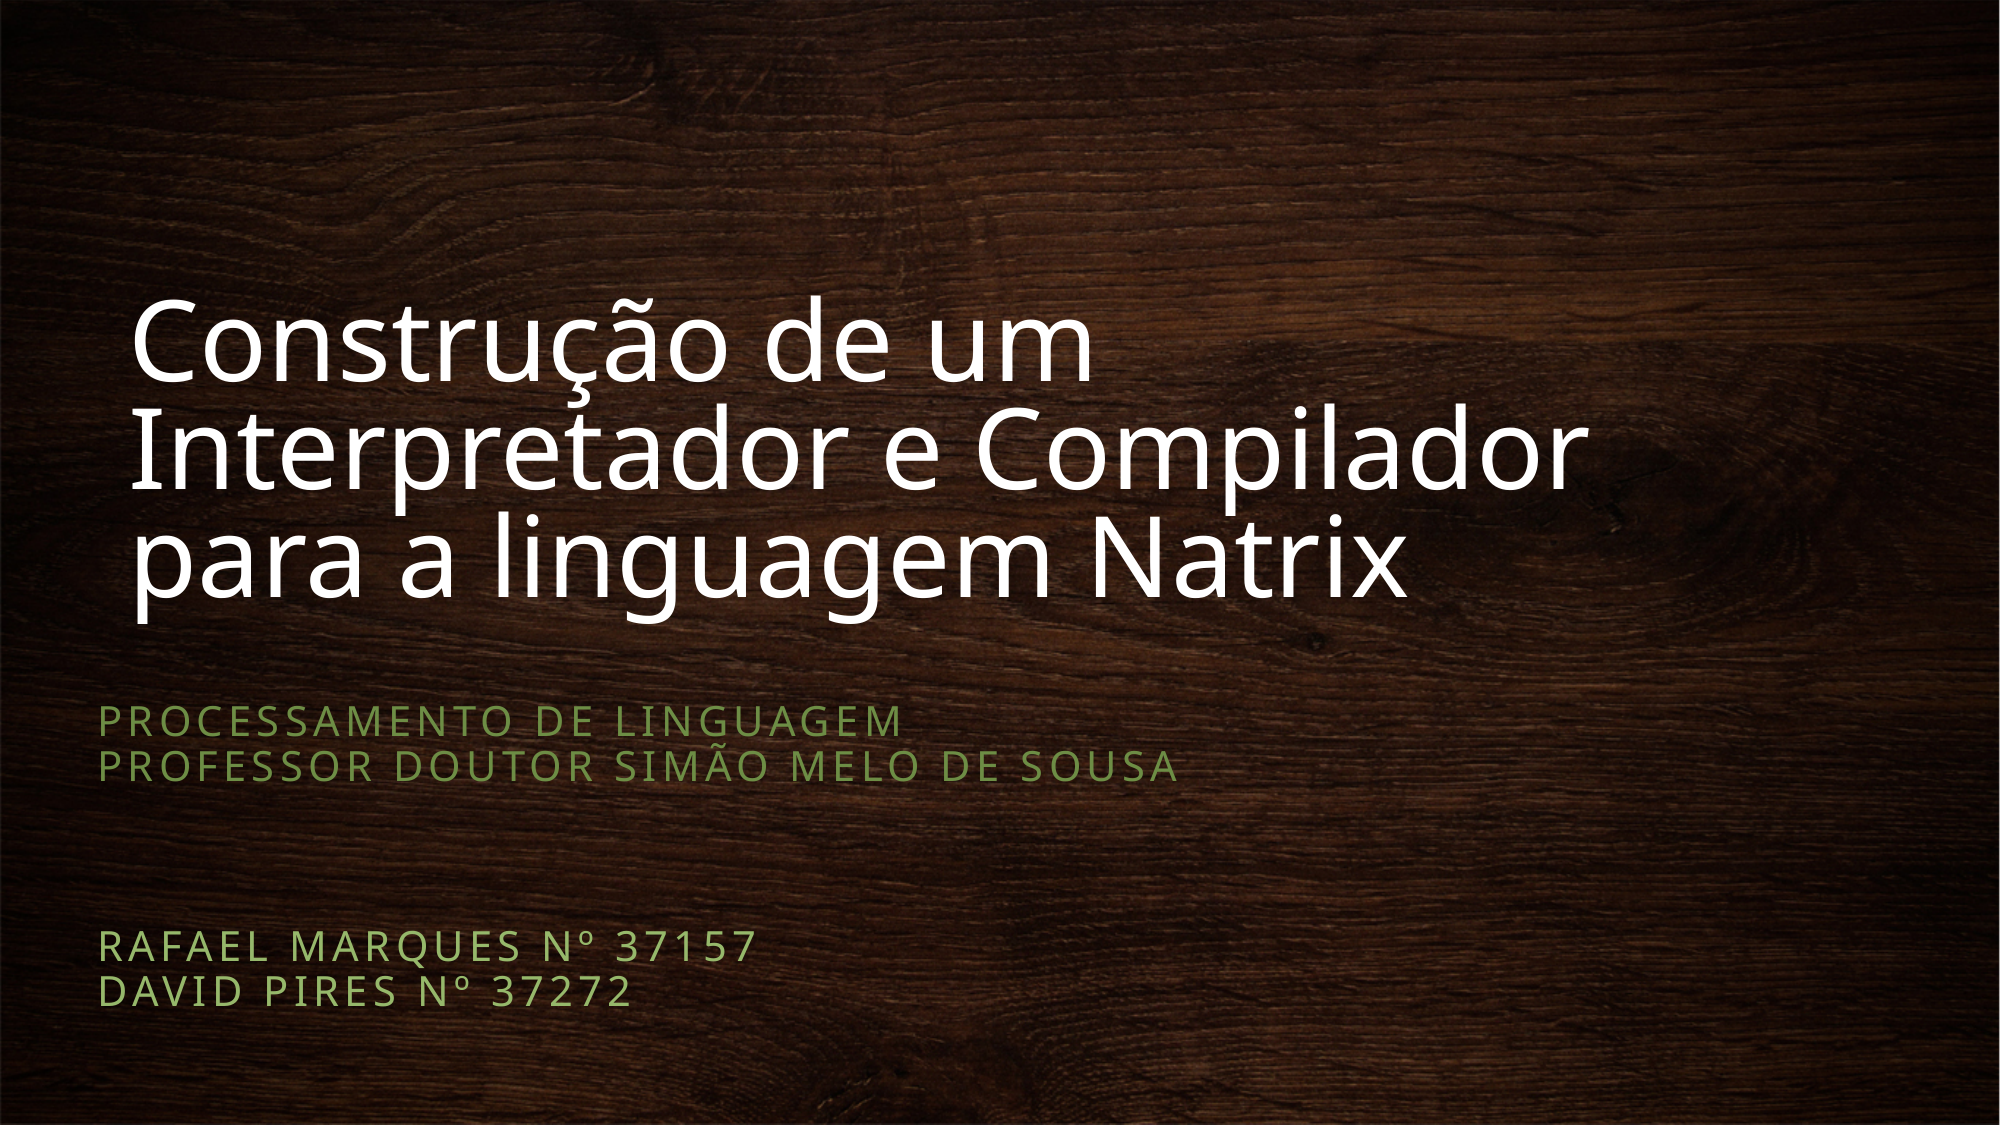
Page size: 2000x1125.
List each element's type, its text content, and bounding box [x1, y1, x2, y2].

subtitle Processamento de Linguagem Professor Doutor Simão Melo de Sousa Rafael MARQUES nº 37157 David pires Nº 37272 [66, 692, 1391, 1094]
title Construção de um Interpretador e Compilador para a linguagem Natrix [113, 101, 1789, 627]
picture [0, 0, 2000, 1125]
